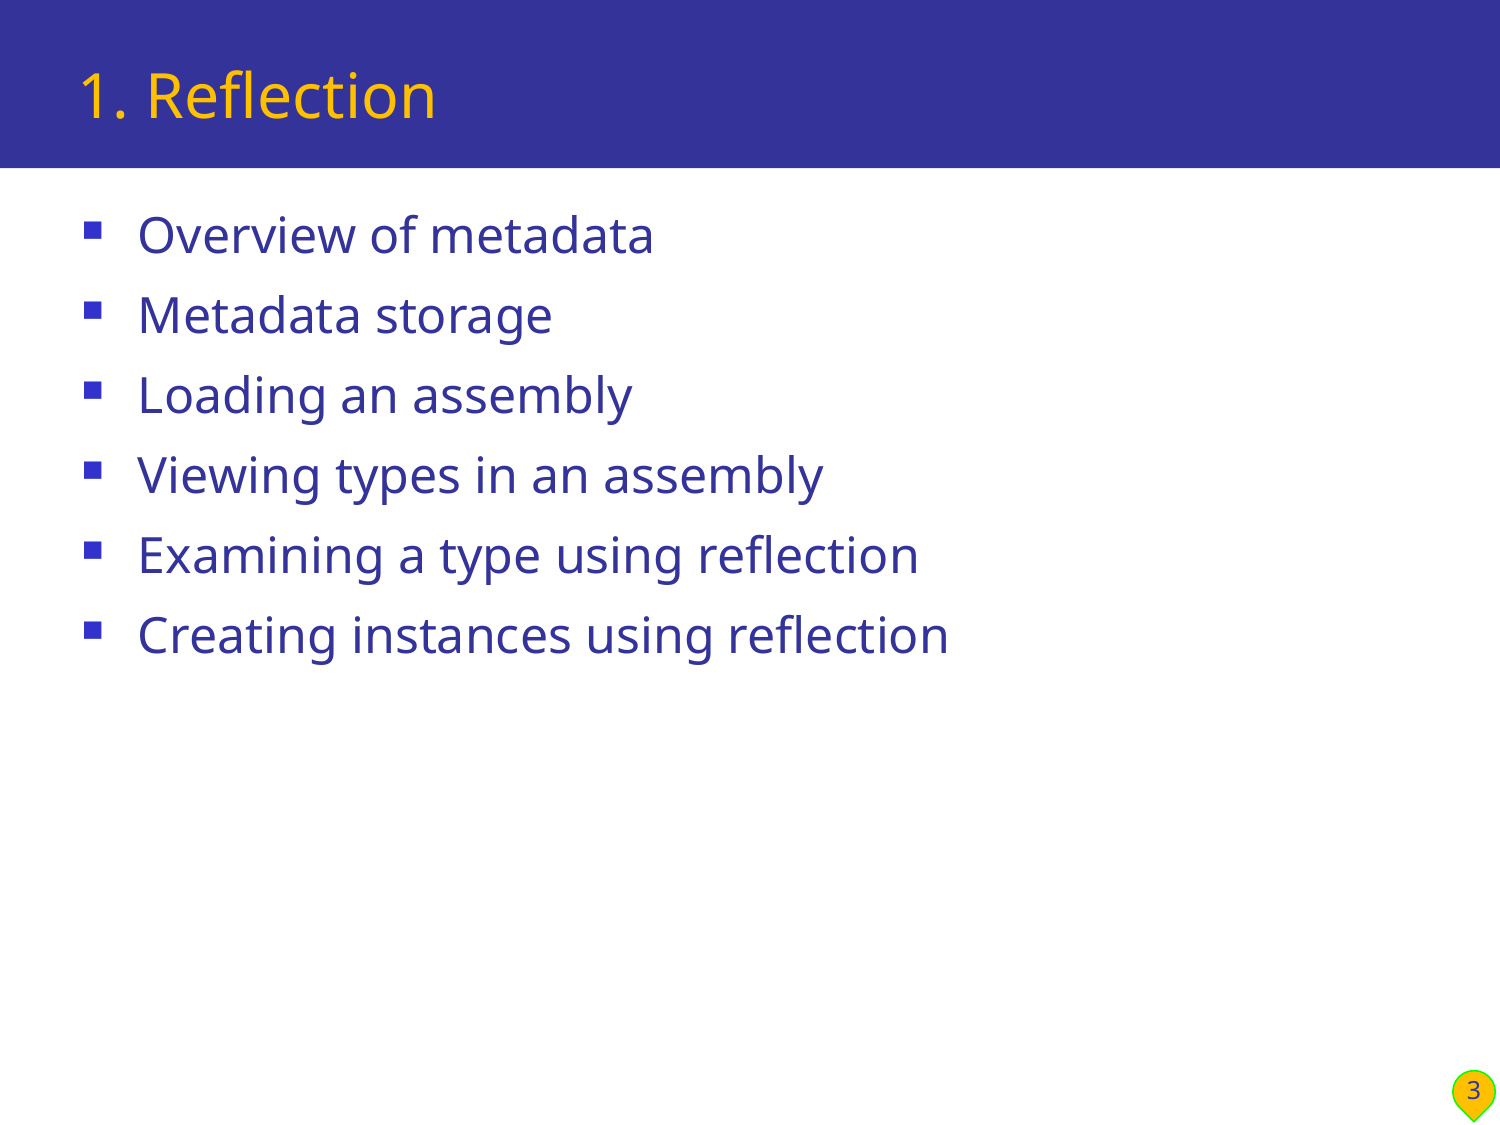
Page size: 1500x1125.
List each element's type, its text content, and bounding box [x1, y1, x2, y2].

title 1. Reflection [62, 24, 1465, 139]
list Overview of metadata Metadata storage Loading an assembly Viewing types in an assembly Examining a type using reflection Creating instances using reflection [66, 196, 1459, 1006]
footer 3 [1430, 1040, 1500, 1117]
